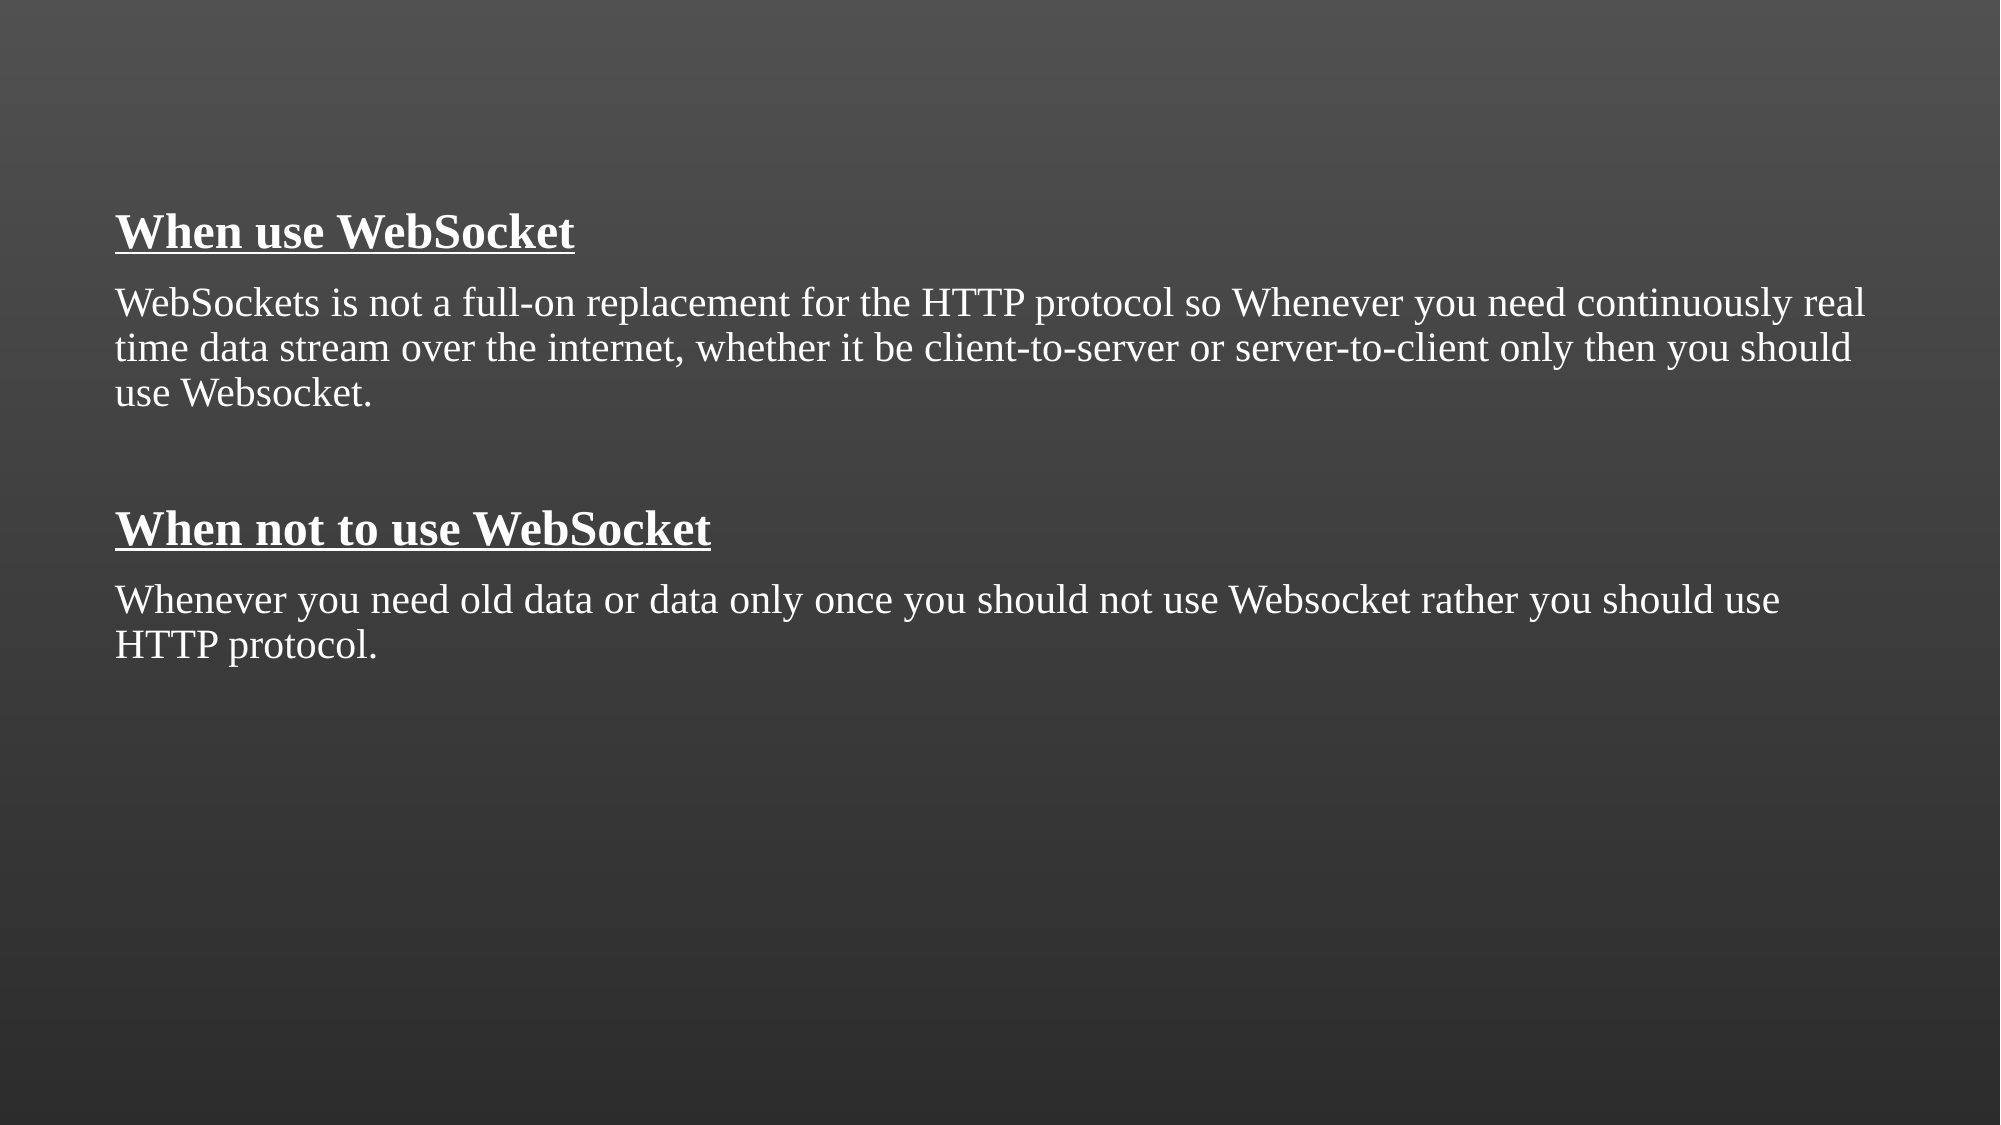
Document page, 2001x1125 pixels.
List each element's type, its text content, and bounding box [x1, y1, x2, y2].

list When use WebSocket WebSockets is not a full-on replacement for the HTTP protocol so Whenever you need continuously real time data stream over the internet, whether it be client-to-server or server-to-client only then you should use Websocket. When not to use WebSocket Whenever you need old data or data only once you should not use Websocket rather you should use HTTP protocol. [99, 61, 1900, 878]
